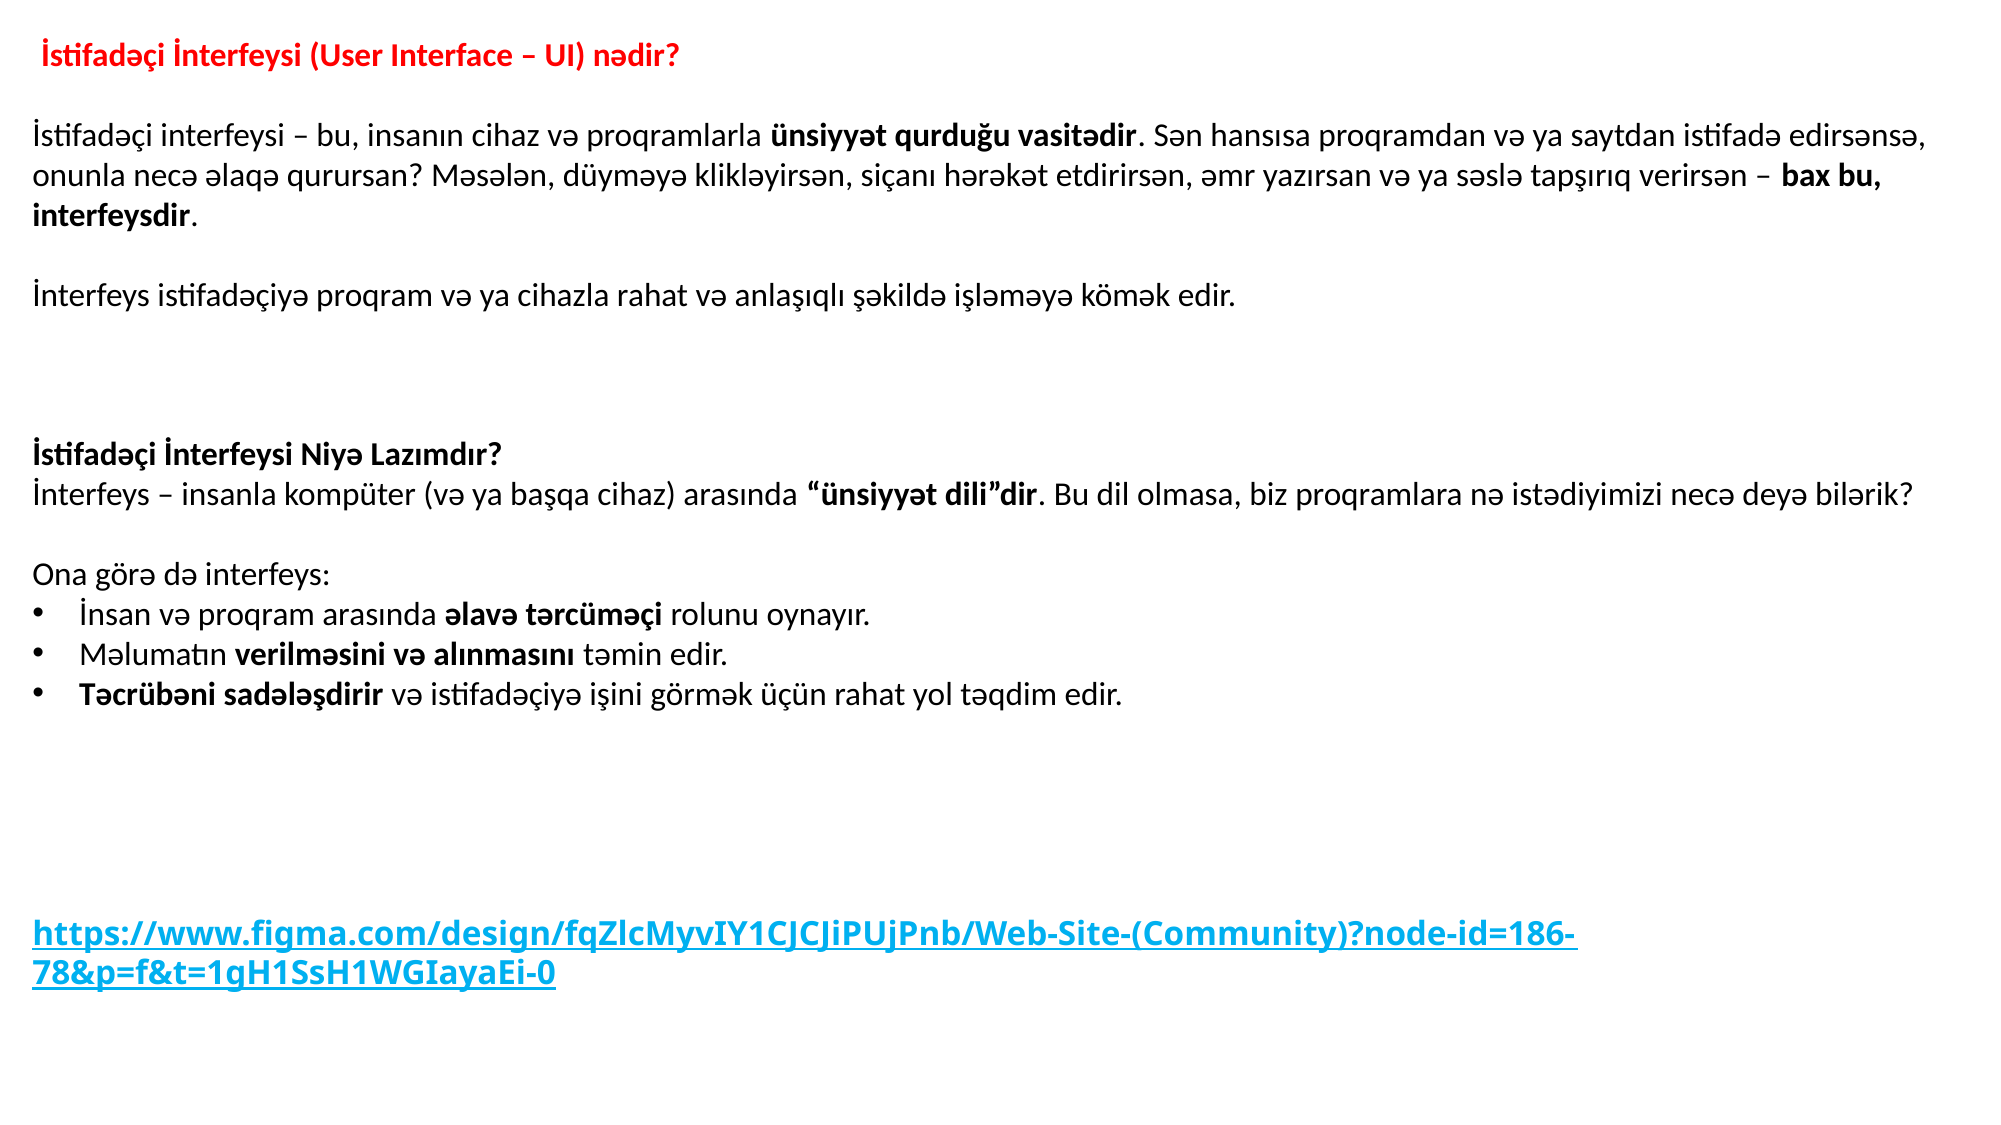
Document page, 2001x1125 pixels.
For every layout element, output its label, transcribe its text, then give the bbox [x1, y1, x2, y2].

text_box İstifadəçi İnterfeysi (User Interface – UI) nədir? İstifadəçi interfeysi – bu, insanın cihaz və proqramlarla ünsiyyət qurduğu vasitədir. Sən hansısa proqramdan və ya saytdan istifadə edirsənsə, onunla necə əlaqə qurursan? Məsələn, düyməyə klikləyirsən, siçanı hərəkət etdirirsən, əmr yazırsan və ya səslə tapşırıq verirsən – bax bu, interfeysdir. İnterfeys istifadəçiyə proqram və ya cihazla rahat və anlaşıqlı şəkildə işləməyə kömək edir. İstifadəçi İnterfeysi Niyə Lazımdır? İnterfeys – insanla kompüter (və ya başqa cihaz) arasında “ünsiyyət dili”dir. Bu dil olmasa, biz proqramlara nə istədiyimizi necə deyə bilərik? Ona görə də interfeys: İnsan və proqram arasında əlavə tərcüməçi rolunu oynayır. Məlumatın verilməsini və alınmasını təmin edir. Təcrübəni sadələşdirir və istifadəçiyə işini görmək üçün rahat yol təqdim edir. https://www.figma.com/design/fqZlcMyvIY1CJCJiPUjPnb/Web-Site-(Community)?node-id=186-78&p=f&t=1gH1SsH1WGIayaEi-0 [17, 25, 1984, 999]
